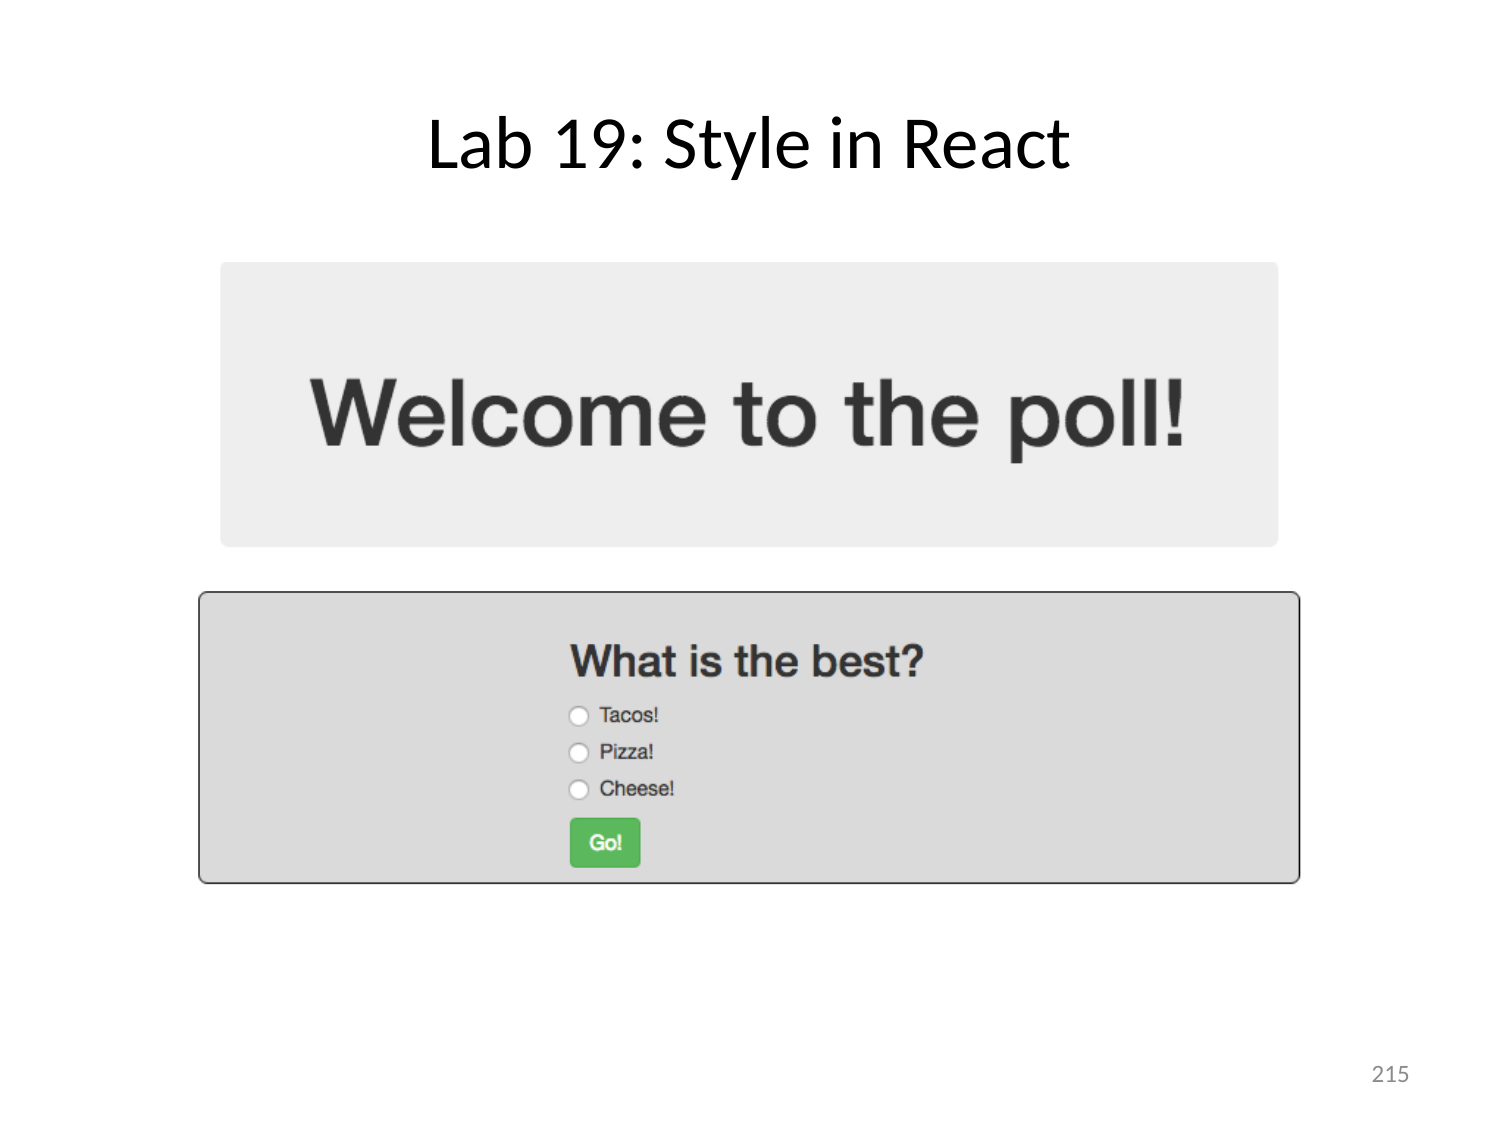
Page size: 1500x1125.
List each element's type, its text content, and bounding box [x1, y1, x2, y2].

picture [174, 262, 1321, 918]
slide_number 215 [1074, 1042, 1425, 1103]
title Lab 19: Style in React [75, 45, 1425, 233]
